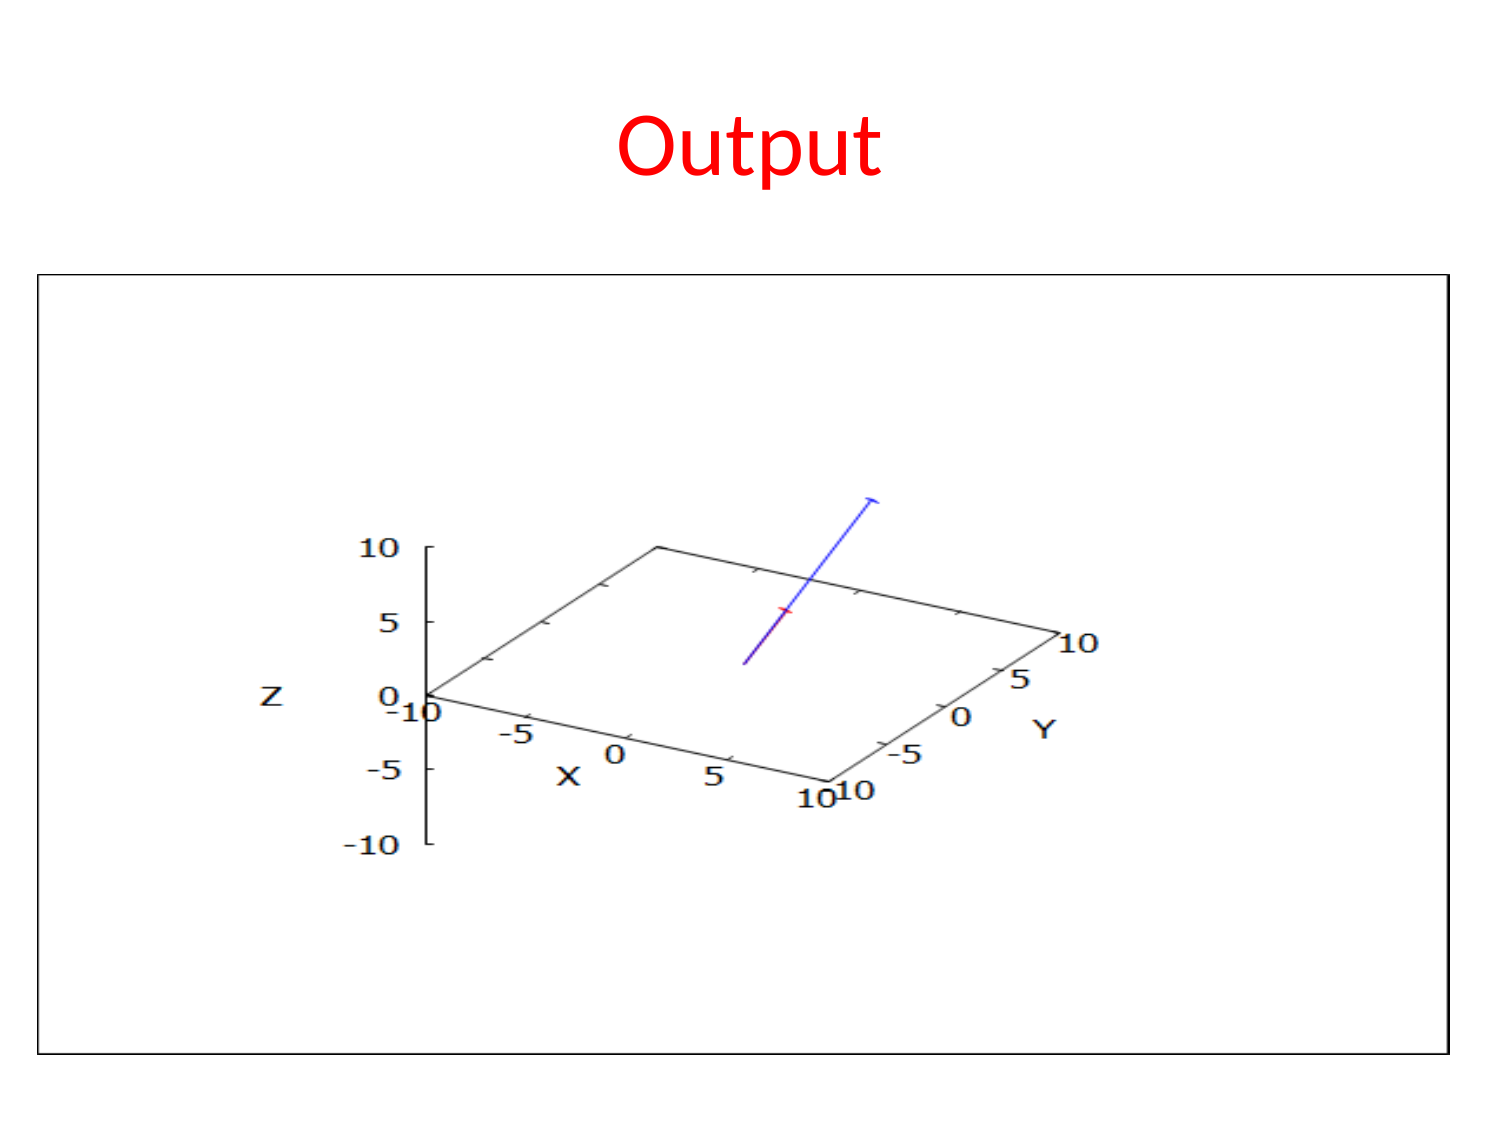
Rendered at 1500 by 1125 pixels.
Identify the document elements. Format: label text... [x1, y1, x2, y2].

picture [37, 274, 1451, 1055]
title Output [75, 45, 1425, 233]
